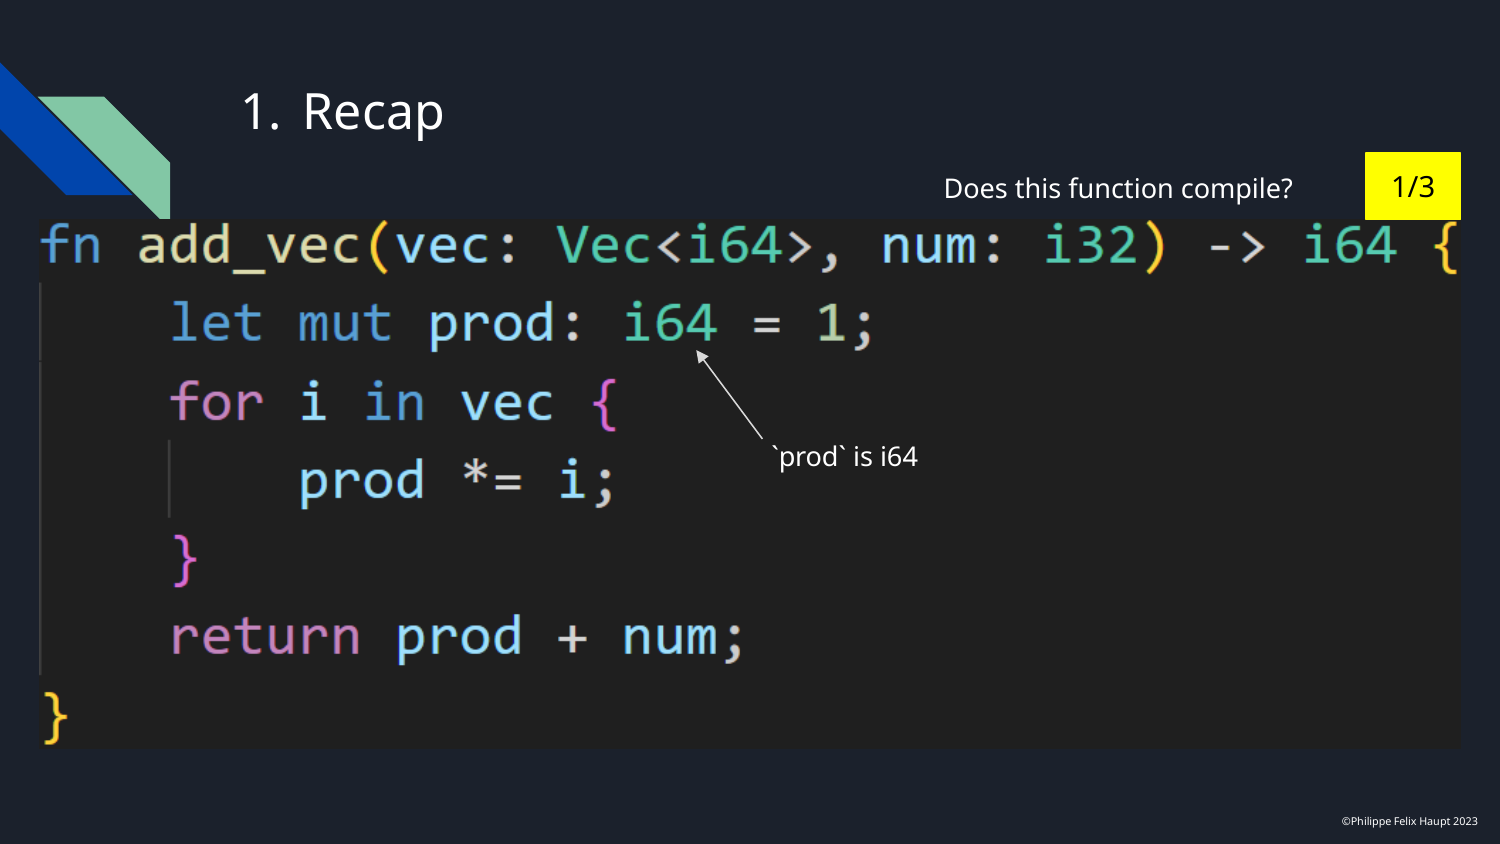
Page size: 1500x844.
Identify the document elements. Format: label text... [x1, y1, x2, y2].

text_box 1/3 [1366, 153, 1461, 218]
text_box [696, 349, 763, 440]
picture [39, 219, 1461, 749]
title Recap [212, 64, 1368, 215]
text_box ©Philippe Felix Haupt 2023 [1326, 801, 1500, 844]
text_box Does this function compile? [928, 156, 1366, 217]
